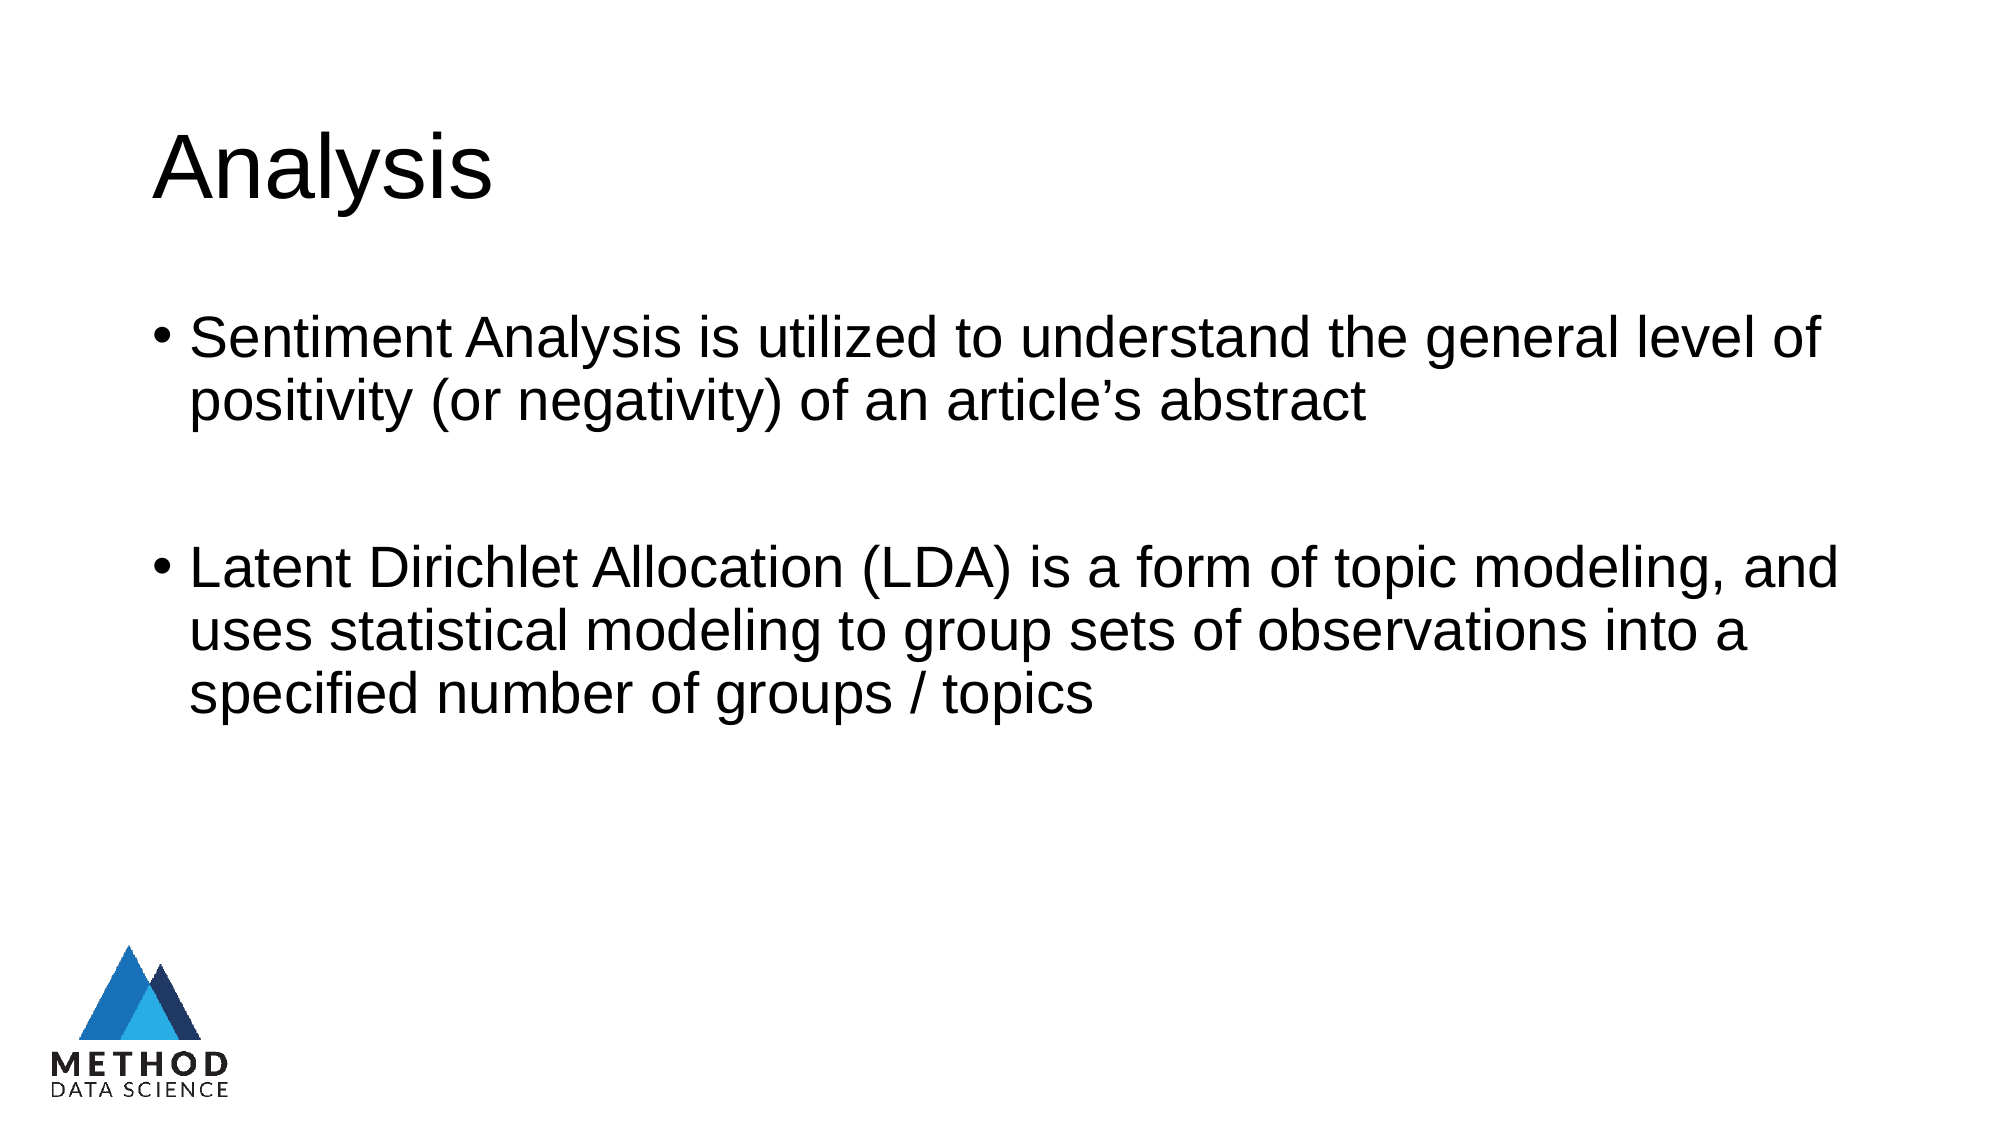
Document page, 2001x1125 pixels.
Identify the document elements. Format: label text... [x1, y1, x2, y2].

picture [44, 934, 235, 1107]
list Sentiment Analysis is utilized to understand the general level of positivity (or negativity) of an article’s abstract Latent Dirichlet Allocation (LDA) is a form of topic modeling, and uses statistical modeling to group sets of observations into a specified number of groups / topics [137, 299, 1863, 1014]
title Analysis [137, 59, 1863, 278]
